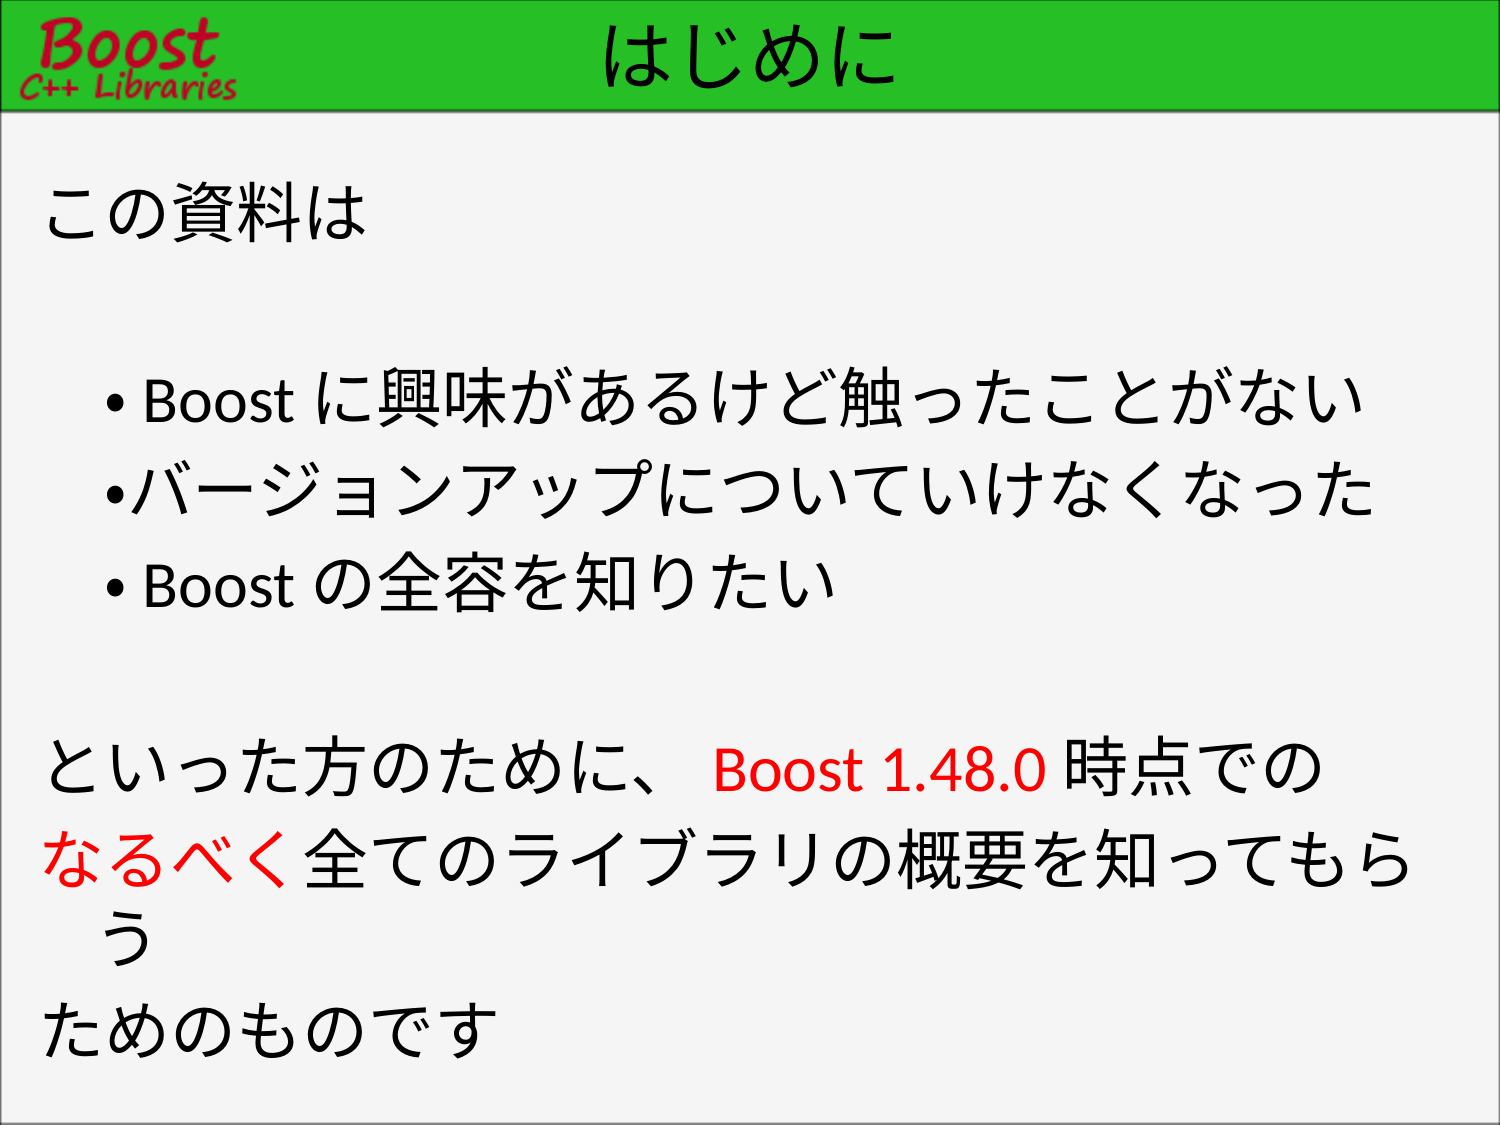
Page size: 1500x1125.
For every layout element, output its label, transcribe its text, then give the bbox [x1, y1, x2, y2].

title はじめに [75, 0, 1425, 108]
picture [0, 0, 1500, 1125]
list この資料は ・Boostに興味があるけど触ったことがない ・バージョンアップについていけなくなった ・Boostの全容を知りたい といった方のために、Boost 1.48.0時点での なるべく全てのライブラリの概要を知ってもらう ためのものです [23, 164, 1454, 1079]
